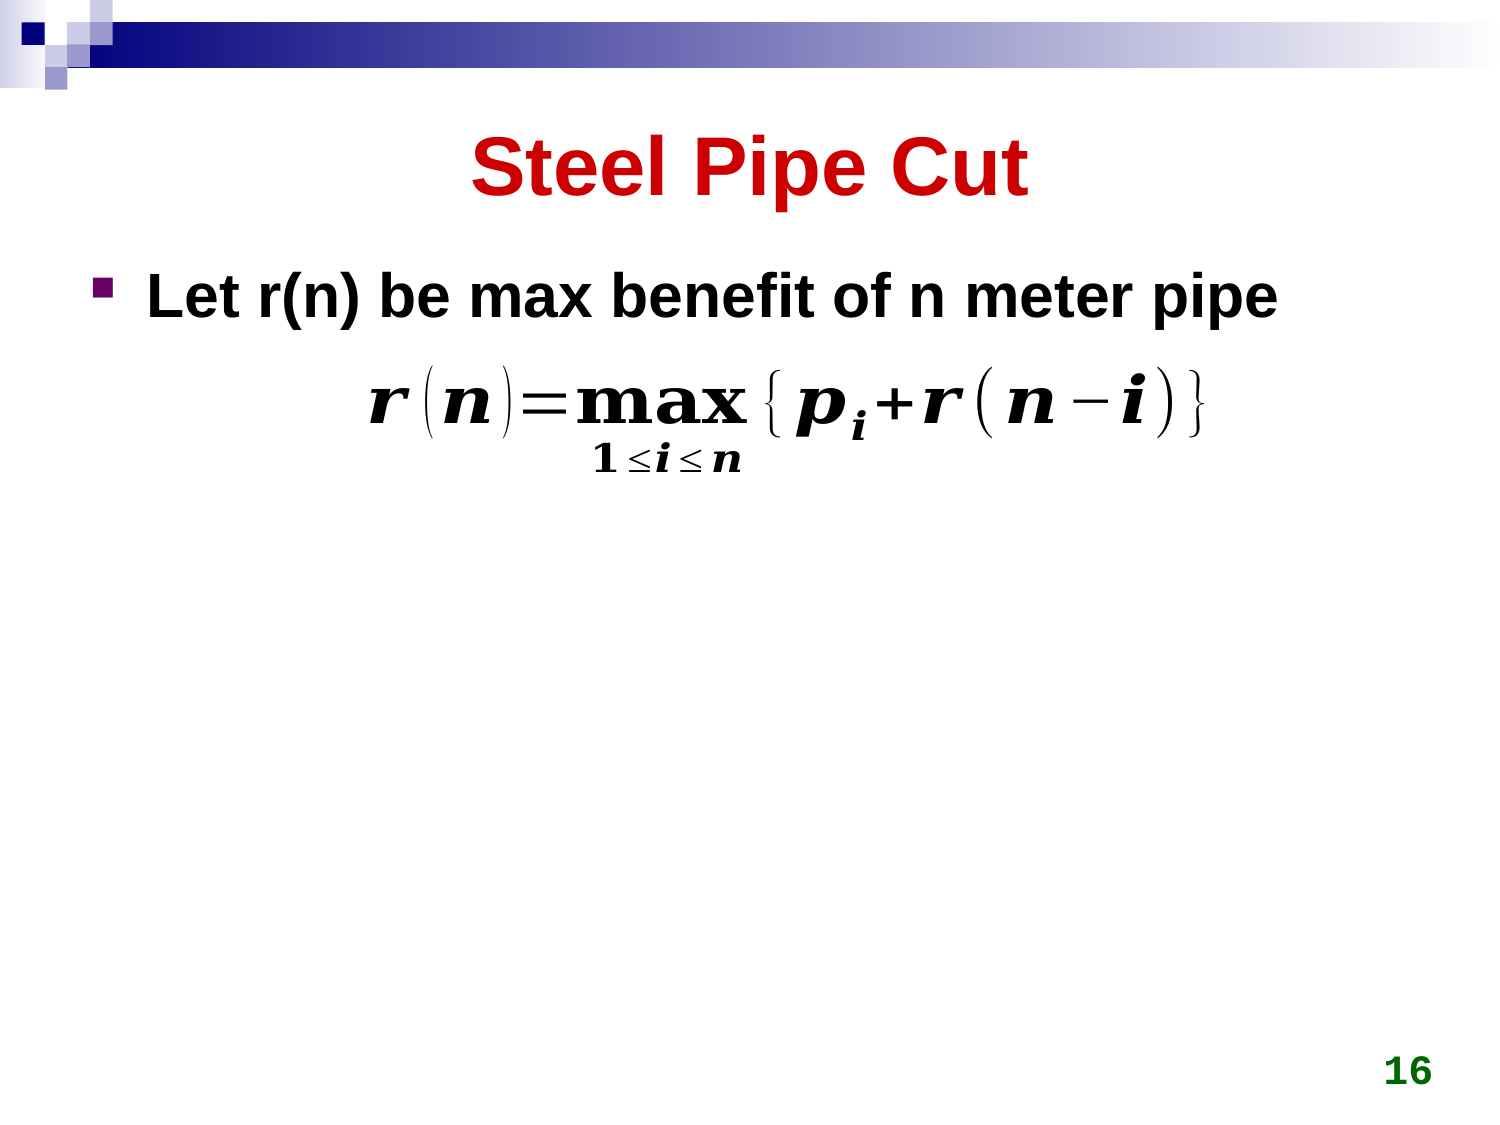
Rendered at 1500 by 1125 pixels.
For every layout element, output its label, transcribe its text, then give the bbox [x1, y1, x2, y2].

title Steel Pipe Cut [75, 75, 1425, 243]
list Let r(n) be max benefit of n meter pipe [75, 243, 1425, 1024]
slide_number 16 [1098, 1025, 1449, 1100]
